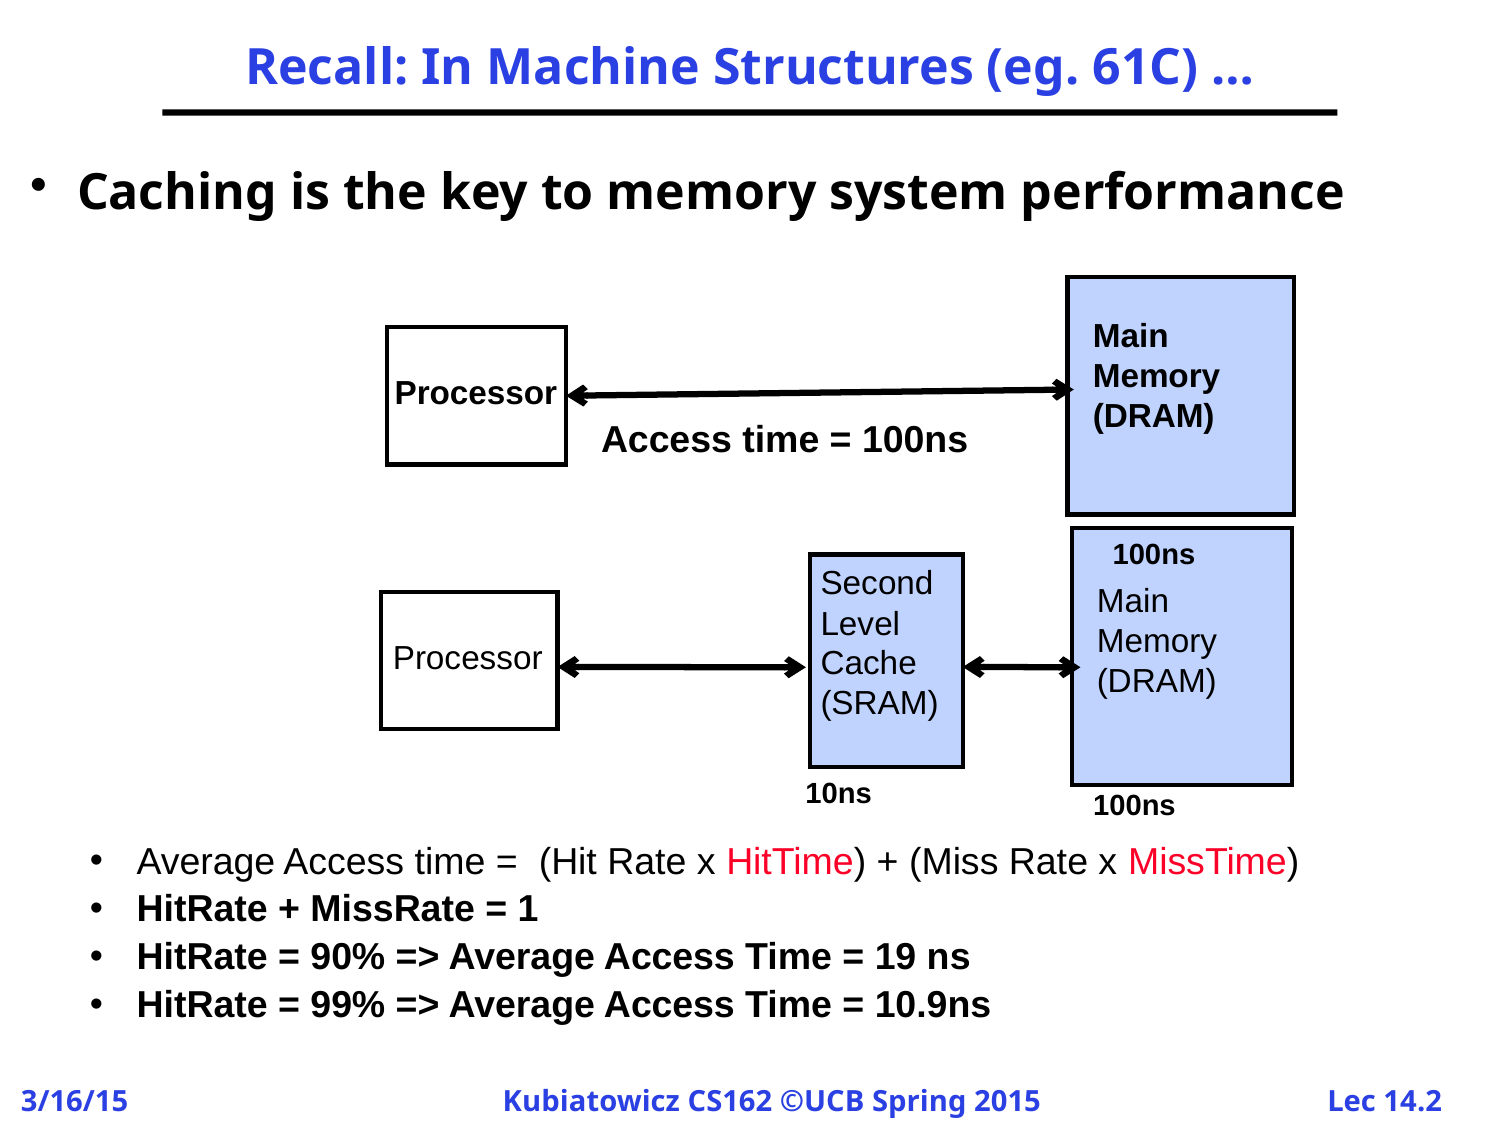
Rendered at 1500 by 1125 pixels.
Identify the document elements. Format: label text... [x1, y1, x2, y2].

text_box [387, 326, 566, 364]
text_box [1067, 276, 1295, 515]
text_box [377, 527, 1292, 830]
title Recall: In Machine Structures (eg. 61C) … [162, 24, 1338, 113]
text_box [387, 419, 566, 465]
text_box Processor [379, 364, 587, 419]
list Caching is the key to memory system performance [15, 159, 1478, 308]
text_box Access time = 100ns [586, 407, 1087, 467]
text_box Average Access time = (Hit Rate x HitTime) + (Miss Rate x MissTime) HitRate + MissRate = 1 HitRate = 90% => Average Access Time = 19 ns HitRate = 99% => Average Access Time = 10.9ns [74, 829, 1425, 1078]
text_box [565, 389, 1075, 396]
text_box Main Memory (DRAM) [1078, 307, 1247, 442]
